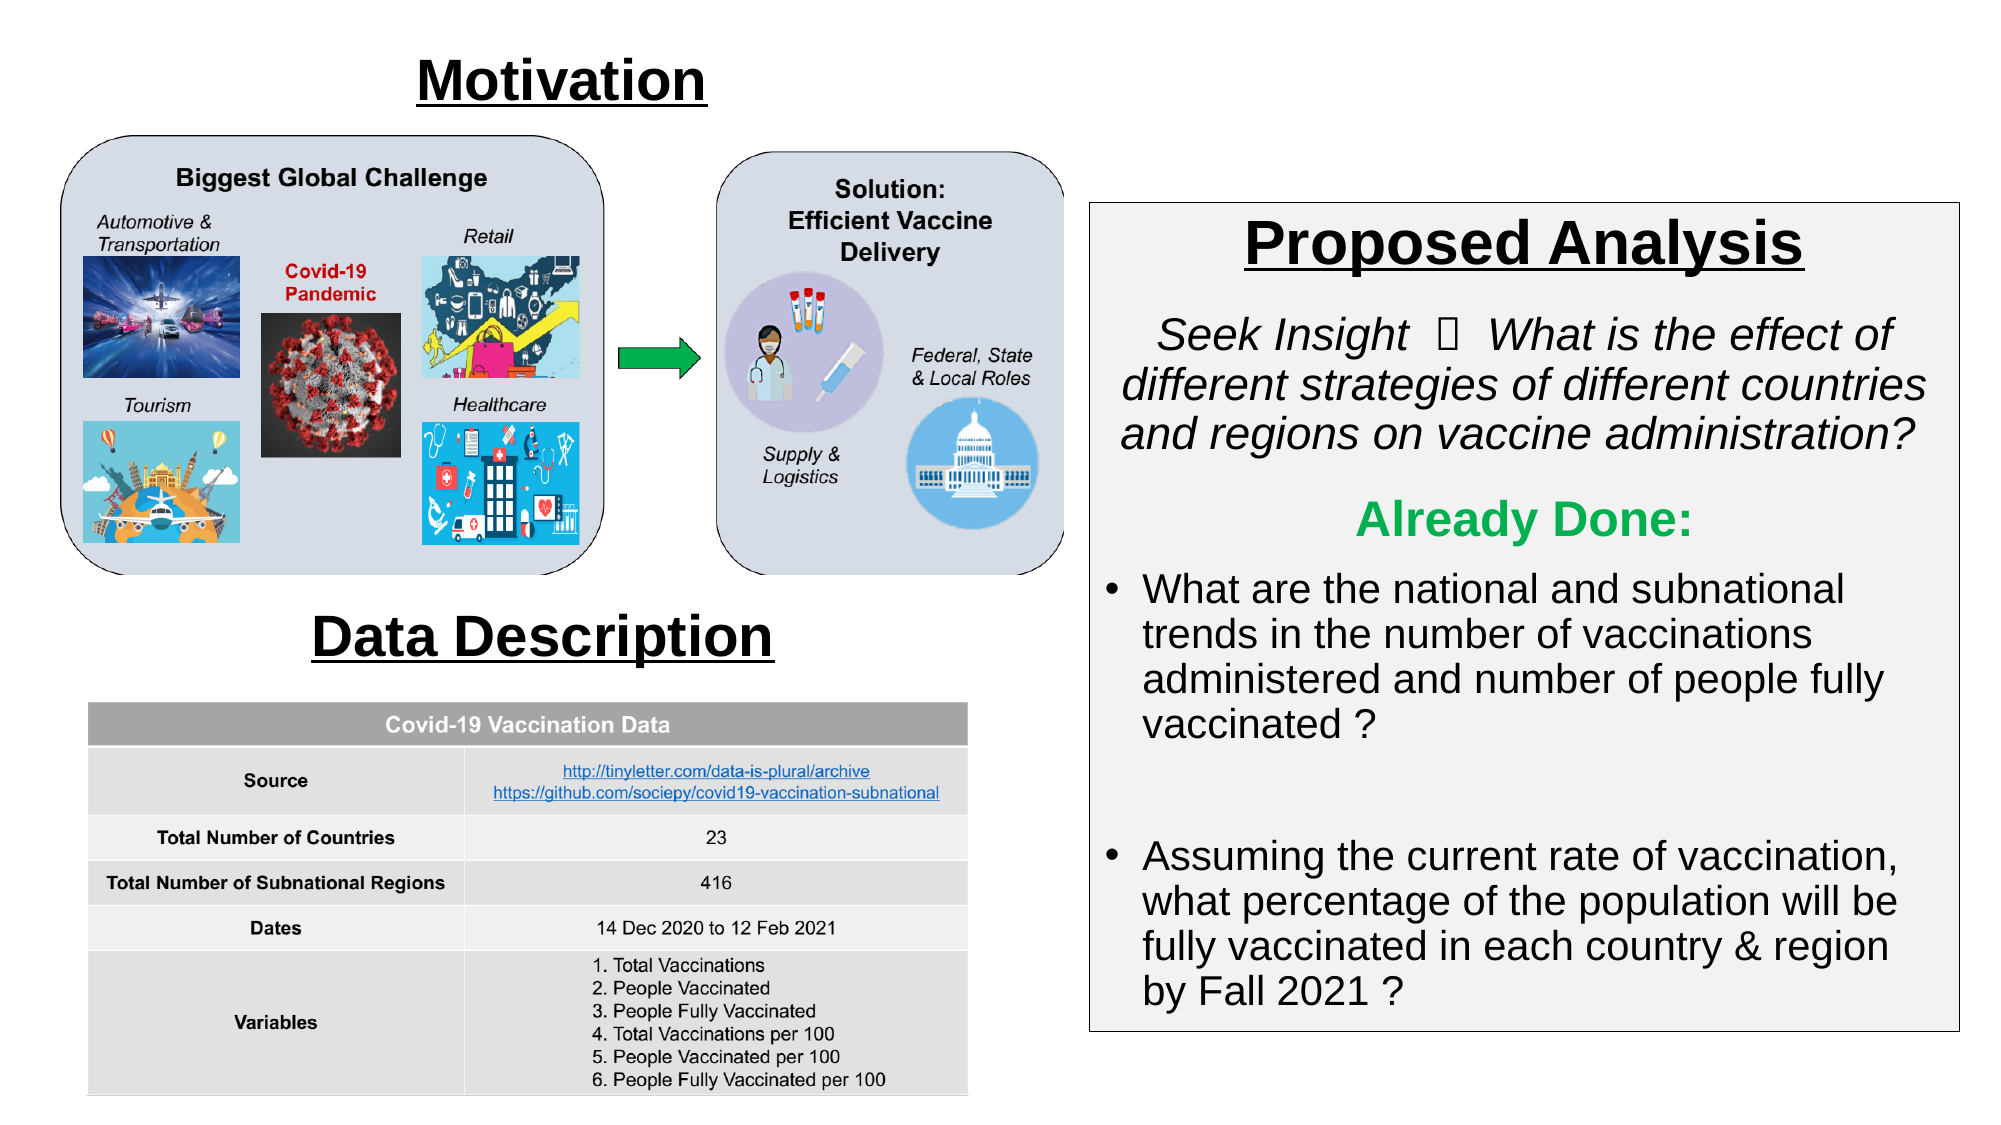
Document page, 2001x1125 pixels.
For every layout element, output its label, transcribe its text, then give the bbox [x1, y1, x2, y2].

title Motivation [86, 23, 1038, 135]
list Proposed Analysis Seek Insight  What is the effect of different strategies of different countries and regions on vaccine administration? Already Done: What are the national and subnational trends in the number of vaccinations administered and number of people fully vaccinated ? Assuming the current rate of vaccination, what percentage of the population will be fully vaccinated in each country & region by Fall 2021 ? [1089, 202, 1960, 1032]
picture [86, 700, 969, 1102]
text_box Data Description [85, 575, 1000, 730]
picture [60, 135, 1065, 575]
